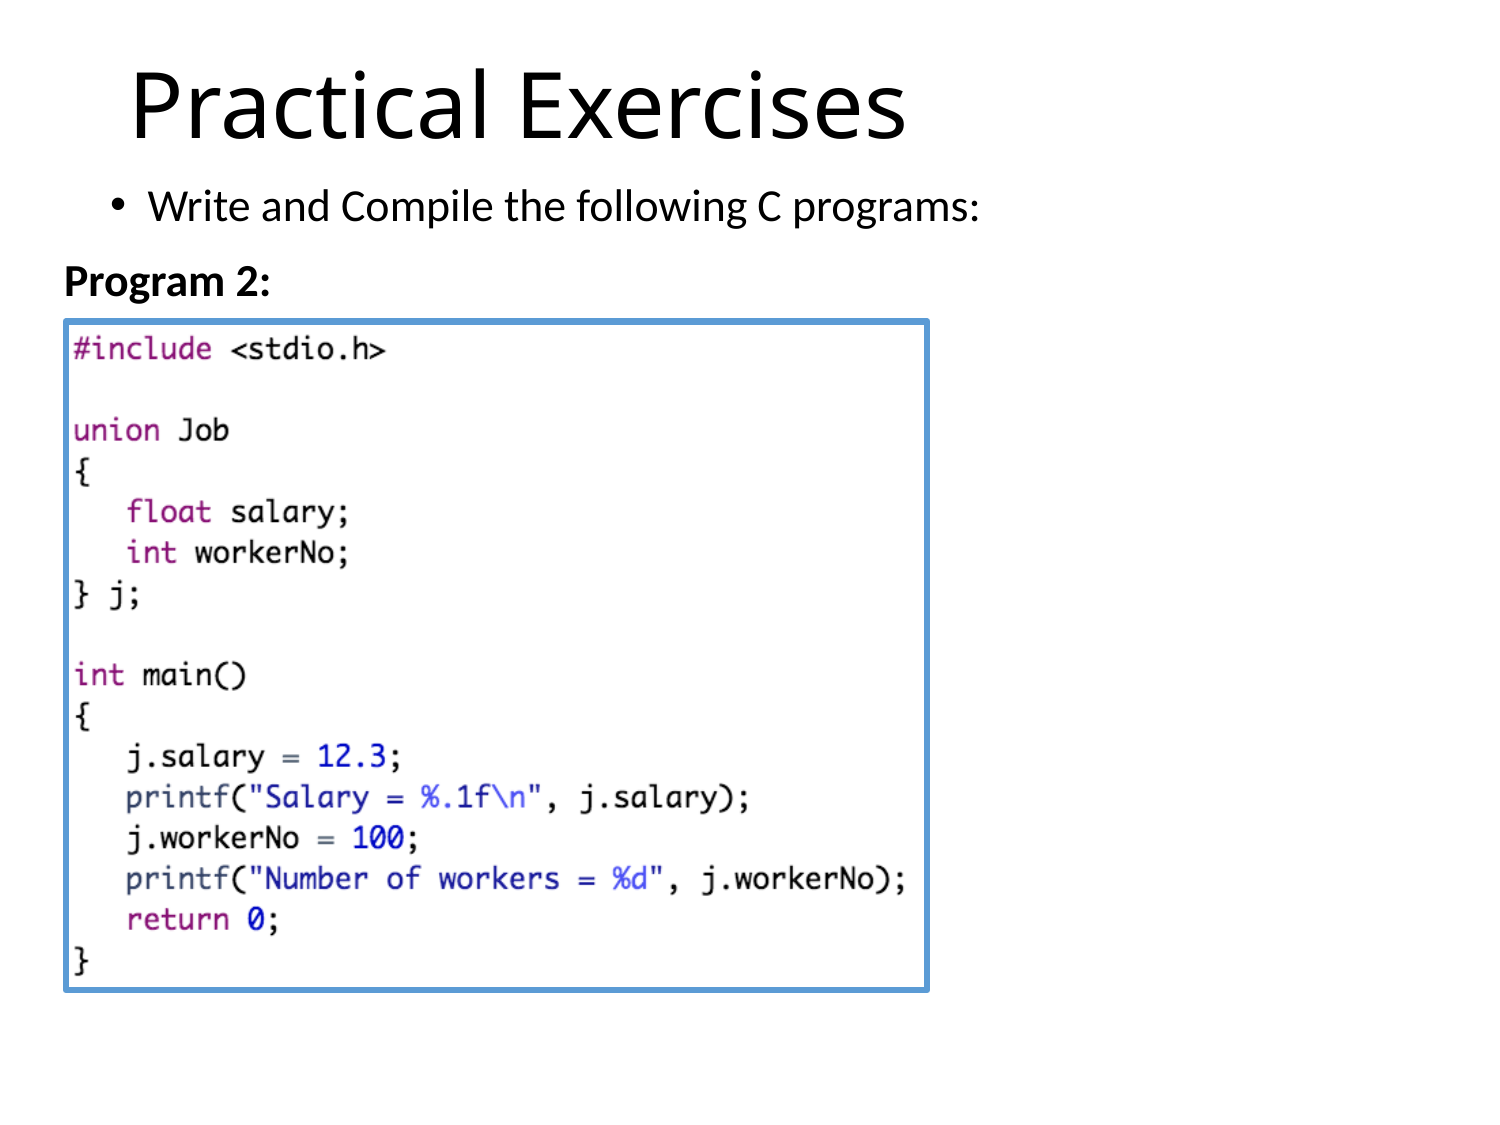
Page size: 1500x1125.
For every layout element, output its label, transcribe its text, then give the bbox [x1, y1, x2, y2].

text_box Write and Compile the following C programs: [94, 174, 1014, 246]
title Practical Exercises [113, 15, 1389, 203]
picture [68, 324, 925, 988]
text_box Program 2: [49, 243, 292, 314]
